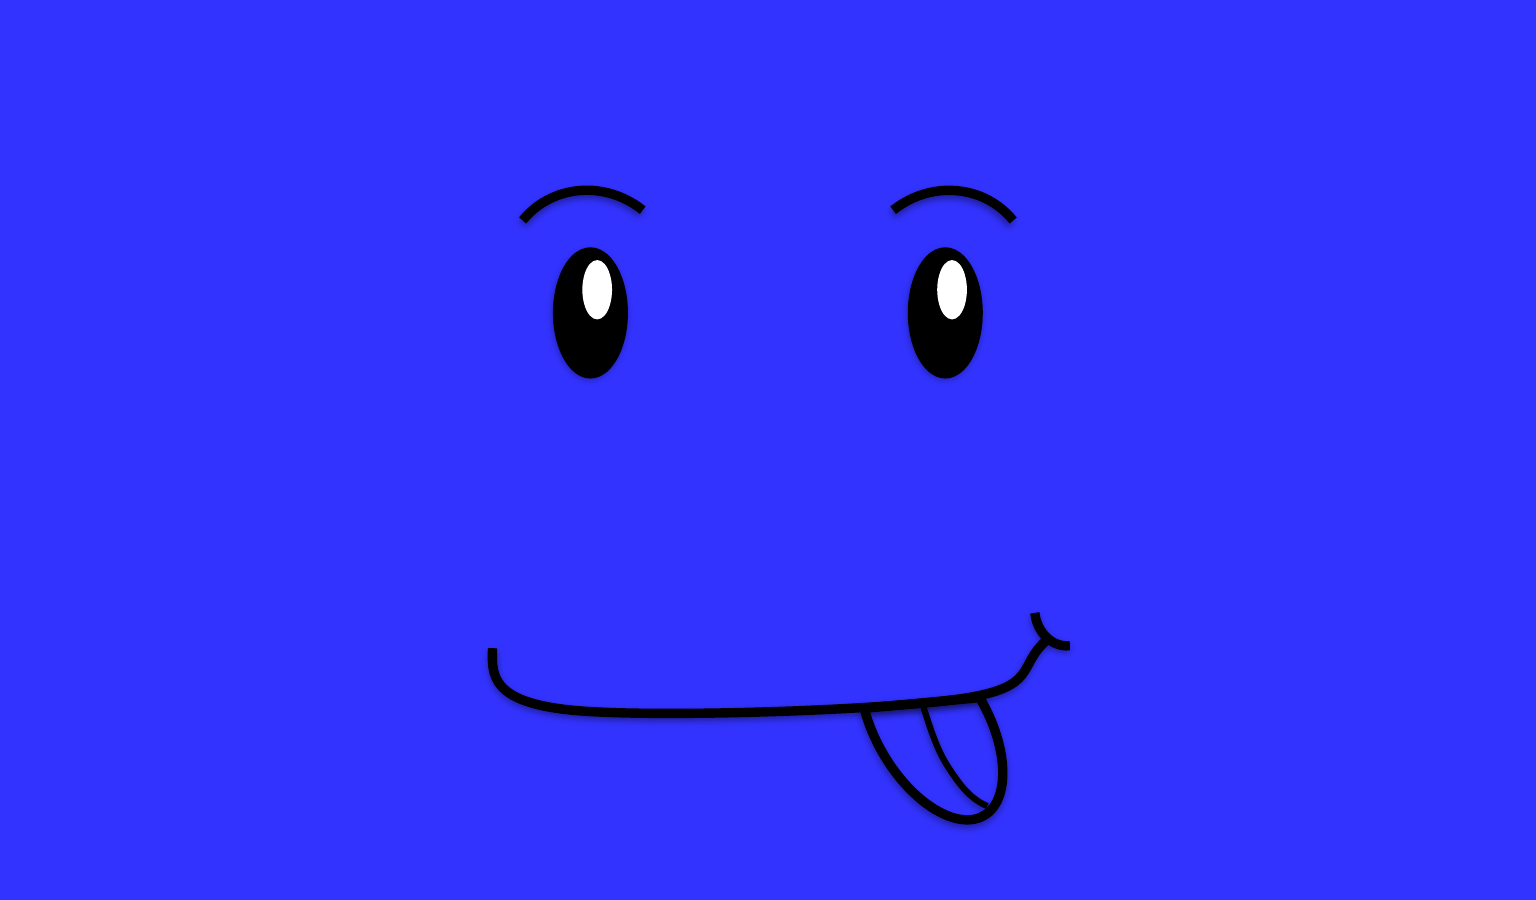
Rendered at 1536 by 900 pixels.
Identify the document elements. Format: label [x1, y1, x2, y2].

text_box [503, 191, 1033, 359]
text_box [492, 572, 1098, 830]
text_box [552, 367, 984, 379]
